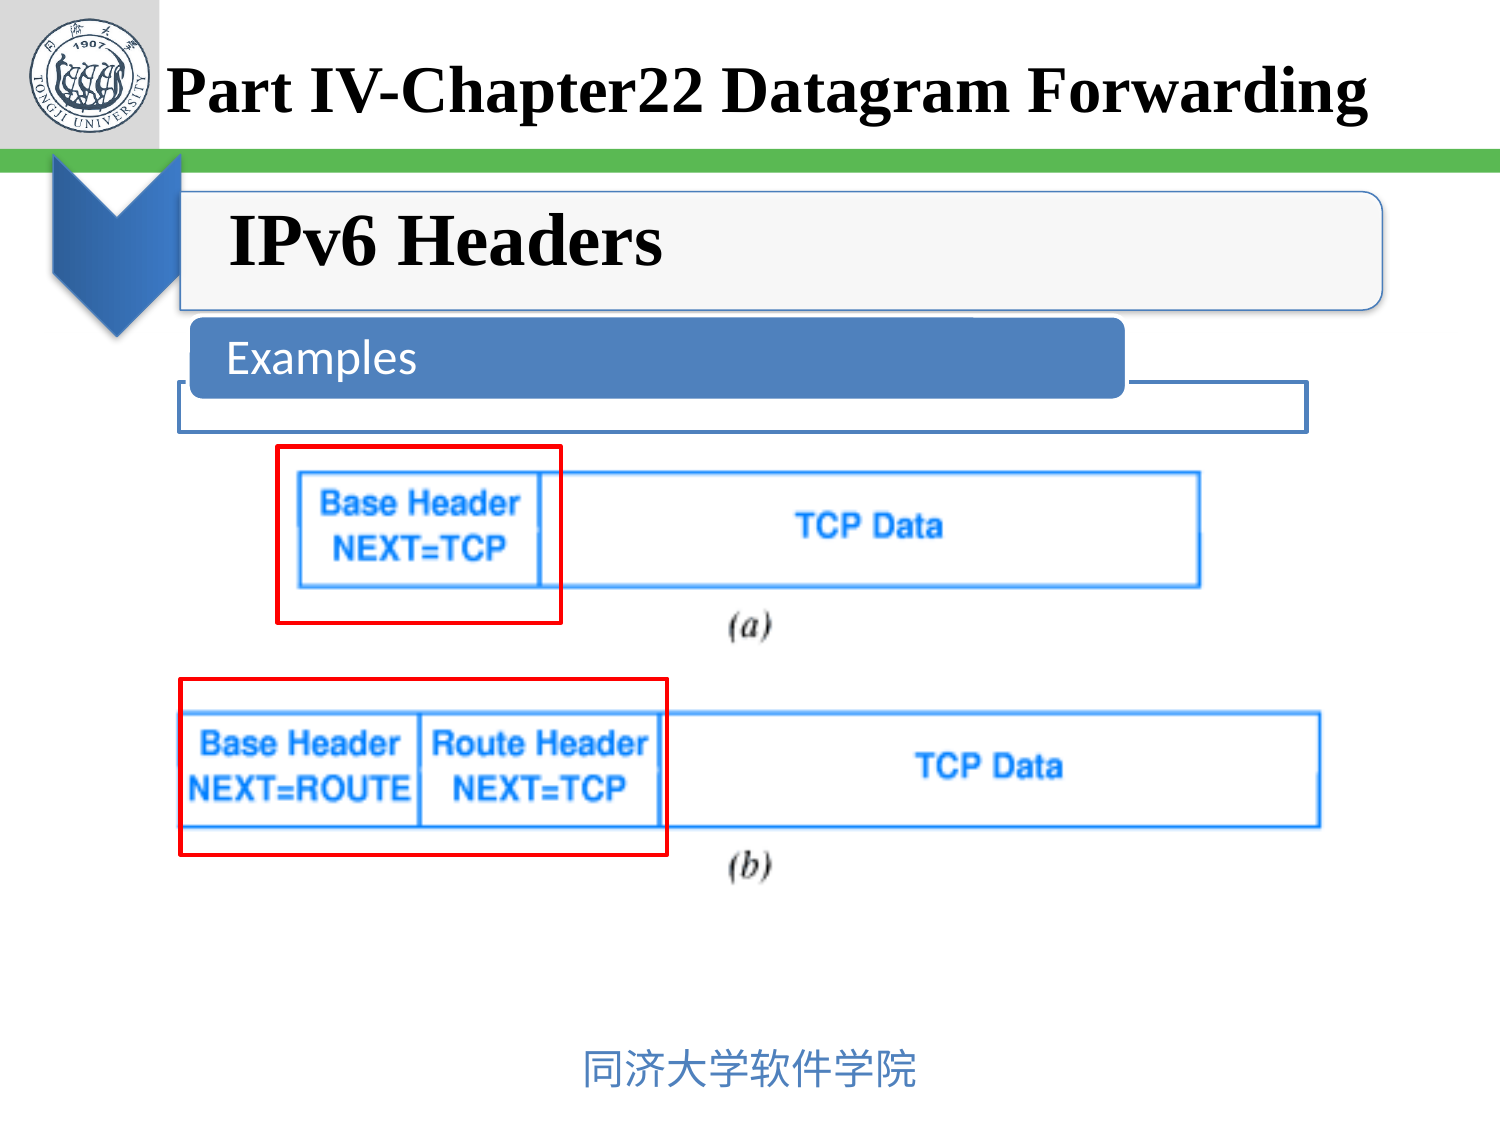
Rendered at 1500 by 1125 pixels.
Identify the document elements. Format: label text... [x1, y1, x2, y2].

title Part IV-Chapter22 Datagram Forwarding [151, 12, 1424, 160]
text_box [178, 315, 1307, 514]
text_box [52, 154, 181, 337]
picture [29, 18, 151, 133]
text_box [179, 181, 1389, 311]
picture [44, 331, 1458, 1026]
